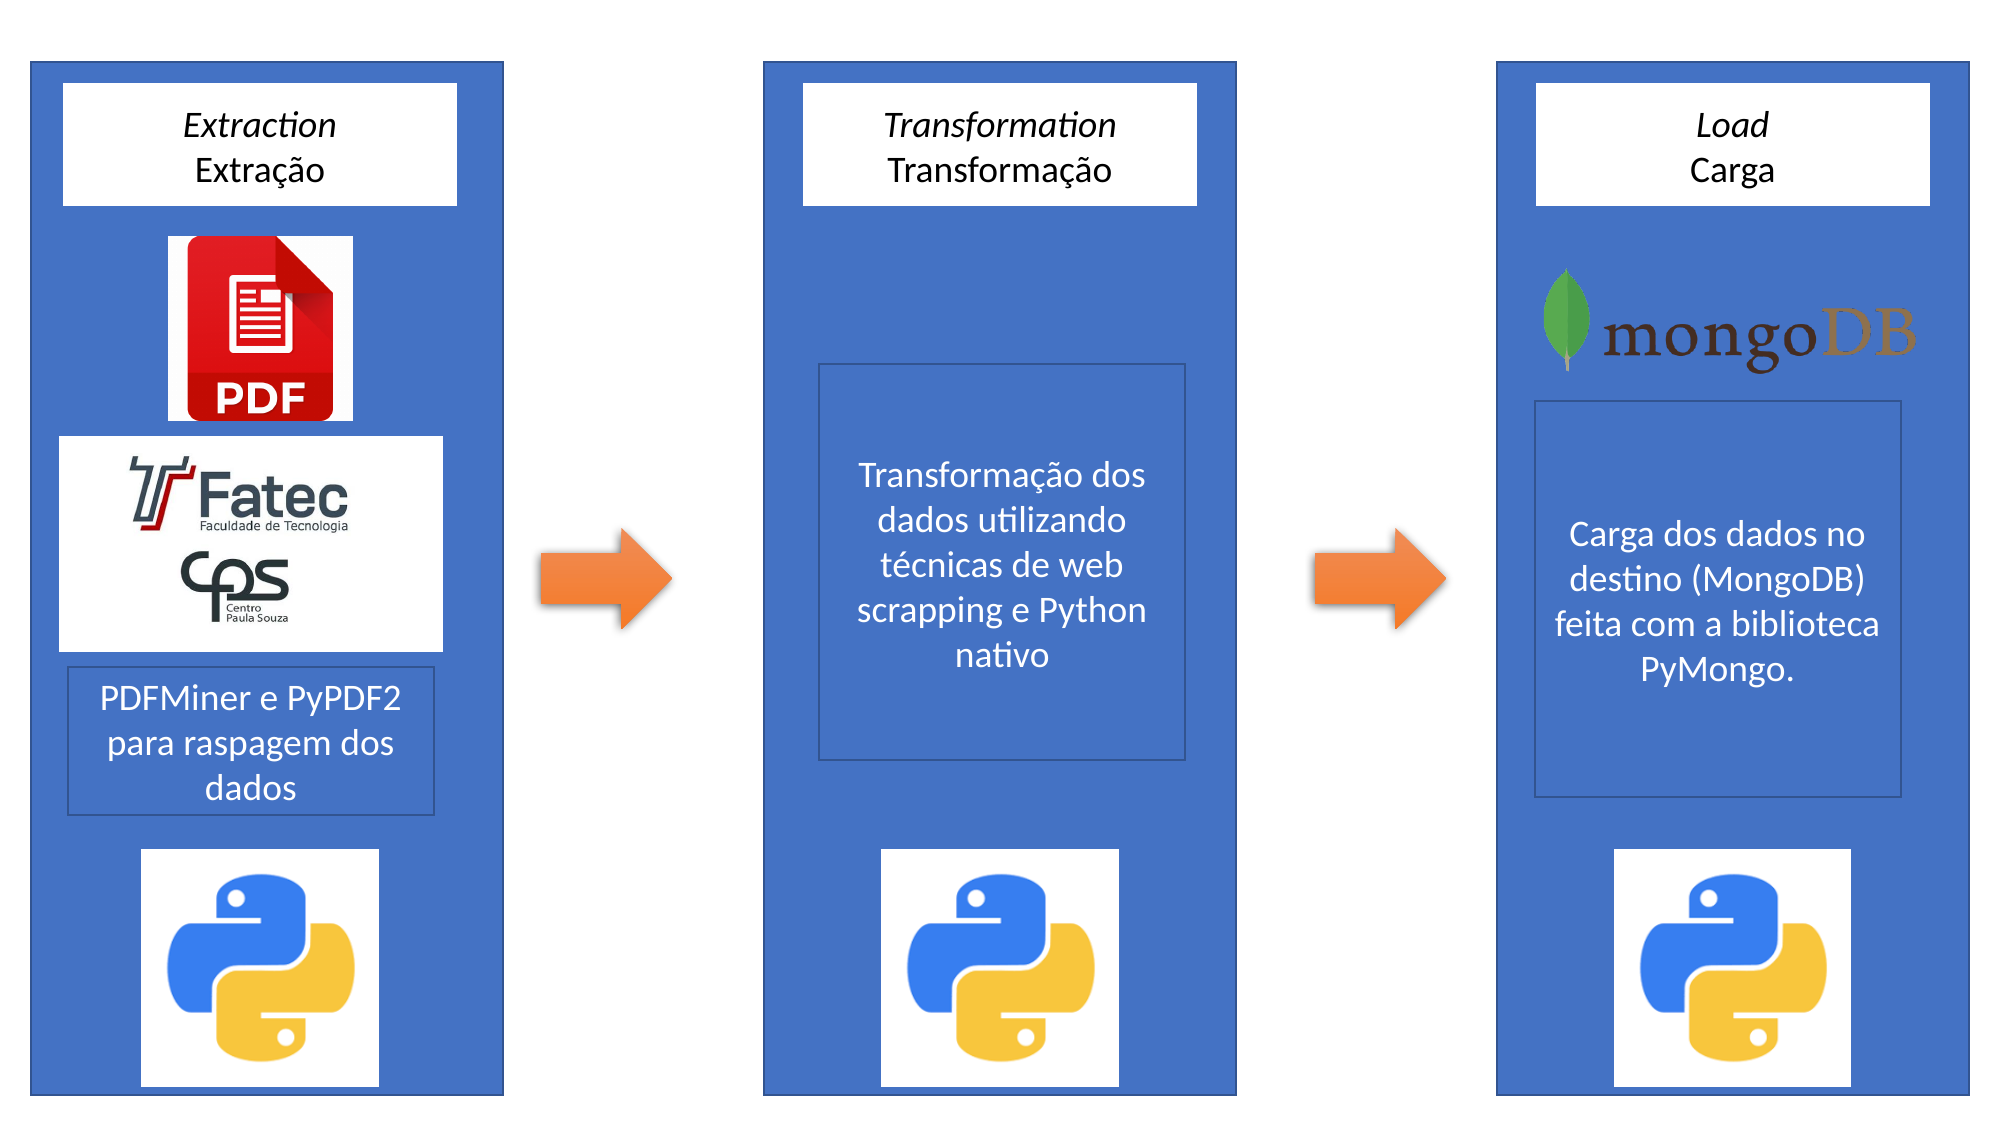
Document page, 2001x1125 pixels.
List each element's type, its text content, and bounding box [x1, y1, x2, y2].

picture [168, 236, 353, 421]
picture [1543, 257, 1916, 393]
picture [1614, 849, 1851, 1087]
text_box Transformation Transformação [801, 81, 1199, 208]
text_box [541, 527, 672, 630]
picture [59, 436, 443, 652]
text_box [1315, 527, 1447, 630]
text_box [763, 61, 1237, 1096]
text_box [30, 61, 504, 1096]
picture [881, 849, 1119, 1087]
text_box Extraction Extração [61, 81, 459, 208]
text_box Carga dos dados no destino (MongoDB) feita com a biblioteca PyMongo. [1534, 400, 1902, 798]
text_box Transformação dos dados utilizando técnicas de web scrapping e Python nativo [818, 363, 1186, 761]
text_box [1496, 61, 1970, 1096]
text_box Load Carga [1534, 81, 1932, 208]
picture [141, 849, 379, 1087]
text_box PDFMiner e PyPDF2 para raspagem dos dados [67, 666, 435, 816]
